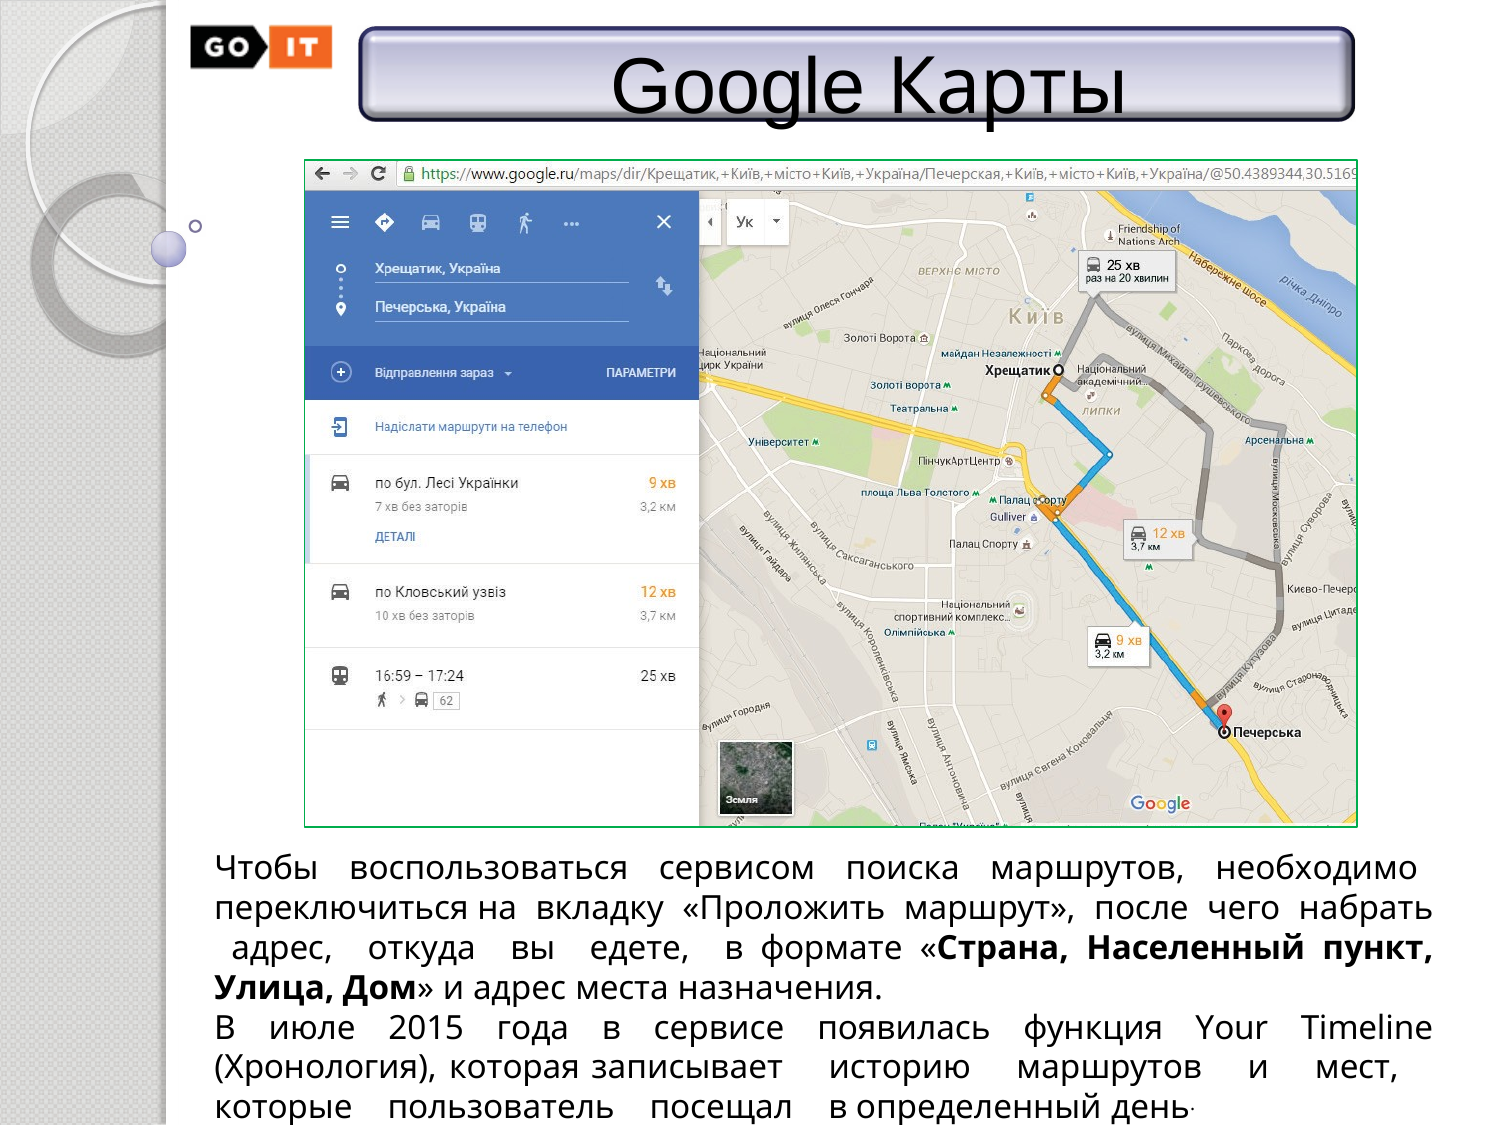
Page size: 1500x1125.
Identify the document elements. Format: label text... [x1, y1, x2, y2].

text_box [304, 160, 1358, 827]
text_box [183, 19, 337, 74]
title Google Карты [191, 34, 1309, 223]
text_box Чтобы воспользоваться сервисом поиска маршрутов, необходимо переключиться на вкладку «Проложить маршрут», после чего набрать адрес, откуда вы едете, в формате «Страна, Населенный пункт, Улица, Дом» и адрес места назначения. В июле 2015 года в сервисе появилась функция Your Timeline (Хронология), которая записывает историю маршрутов и мест, которые пользователь посещал в определенный день. [212, 846, 1434, 1125]
picture [0, 0, 206, 1125]
picture [357, 25, 1356, 122]
